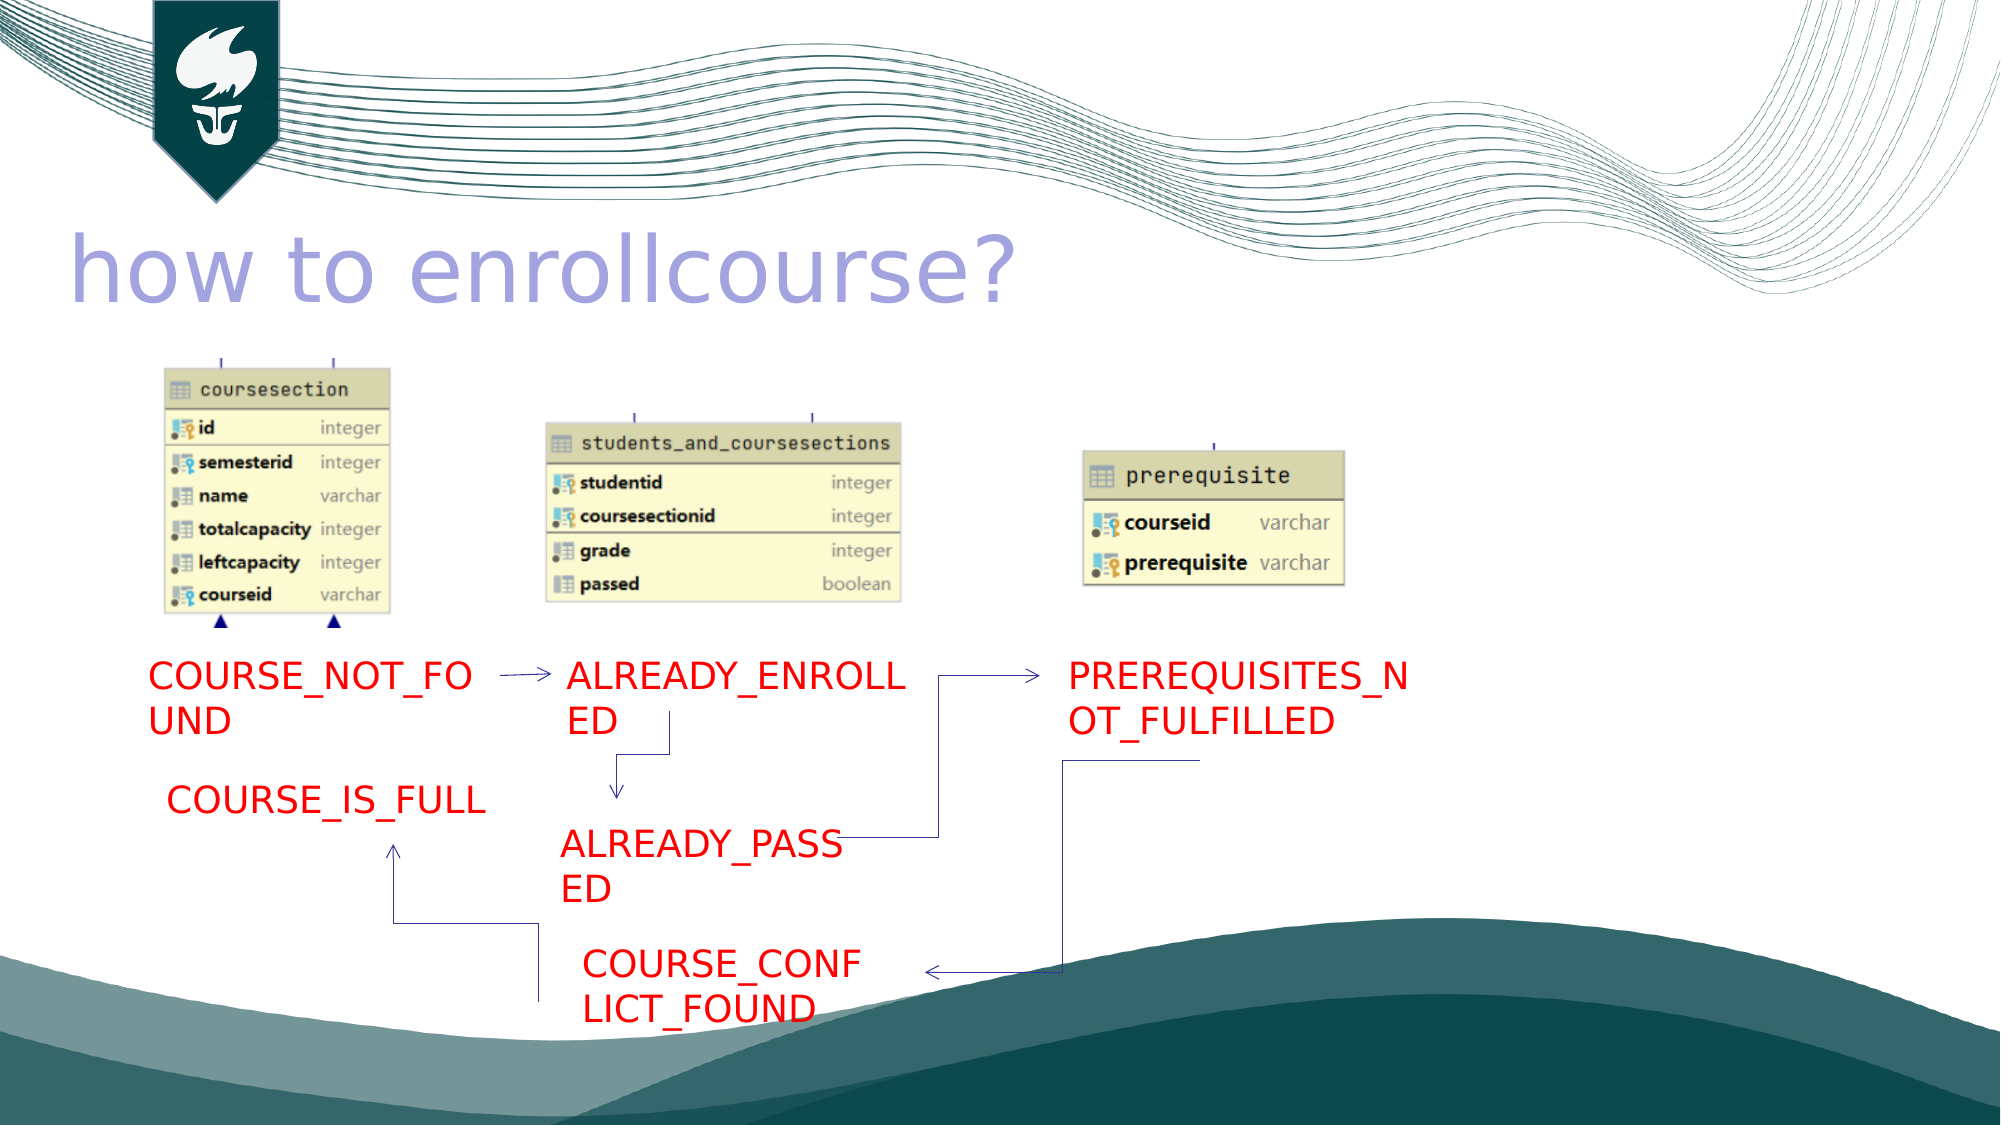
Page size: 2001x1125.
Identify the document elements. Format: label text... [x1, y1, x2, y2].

picture [1053, 443, 1374, 599]
picture [0, 918, 2001, 1125]
text_box COURSE_NOT_FOUND [133, 644, 513, 795]
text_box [386, 850, 545, 996]
picture [512, 413, 951, 628]
text_box PREREQUISITES_NOT_FULFILLED [1053, 644, 1435, 750]
text_box how to enrollcourse? [52, 294, 1037, 329]
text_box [924, 760, 1200, 973]
text_box ALREADY_ENROLLED [551, 644, 930, 750]
text_box ALREADY_PASSED [545, 812, 876, 918]
text_box COURSE_IS_FULL [151, 769, 552, 829]
picture [0, 0, 2001, 294]
picture [137, 358, 419, 628]
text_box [836, 675, 1040, 838]
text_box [598, 728, 688, 782]
